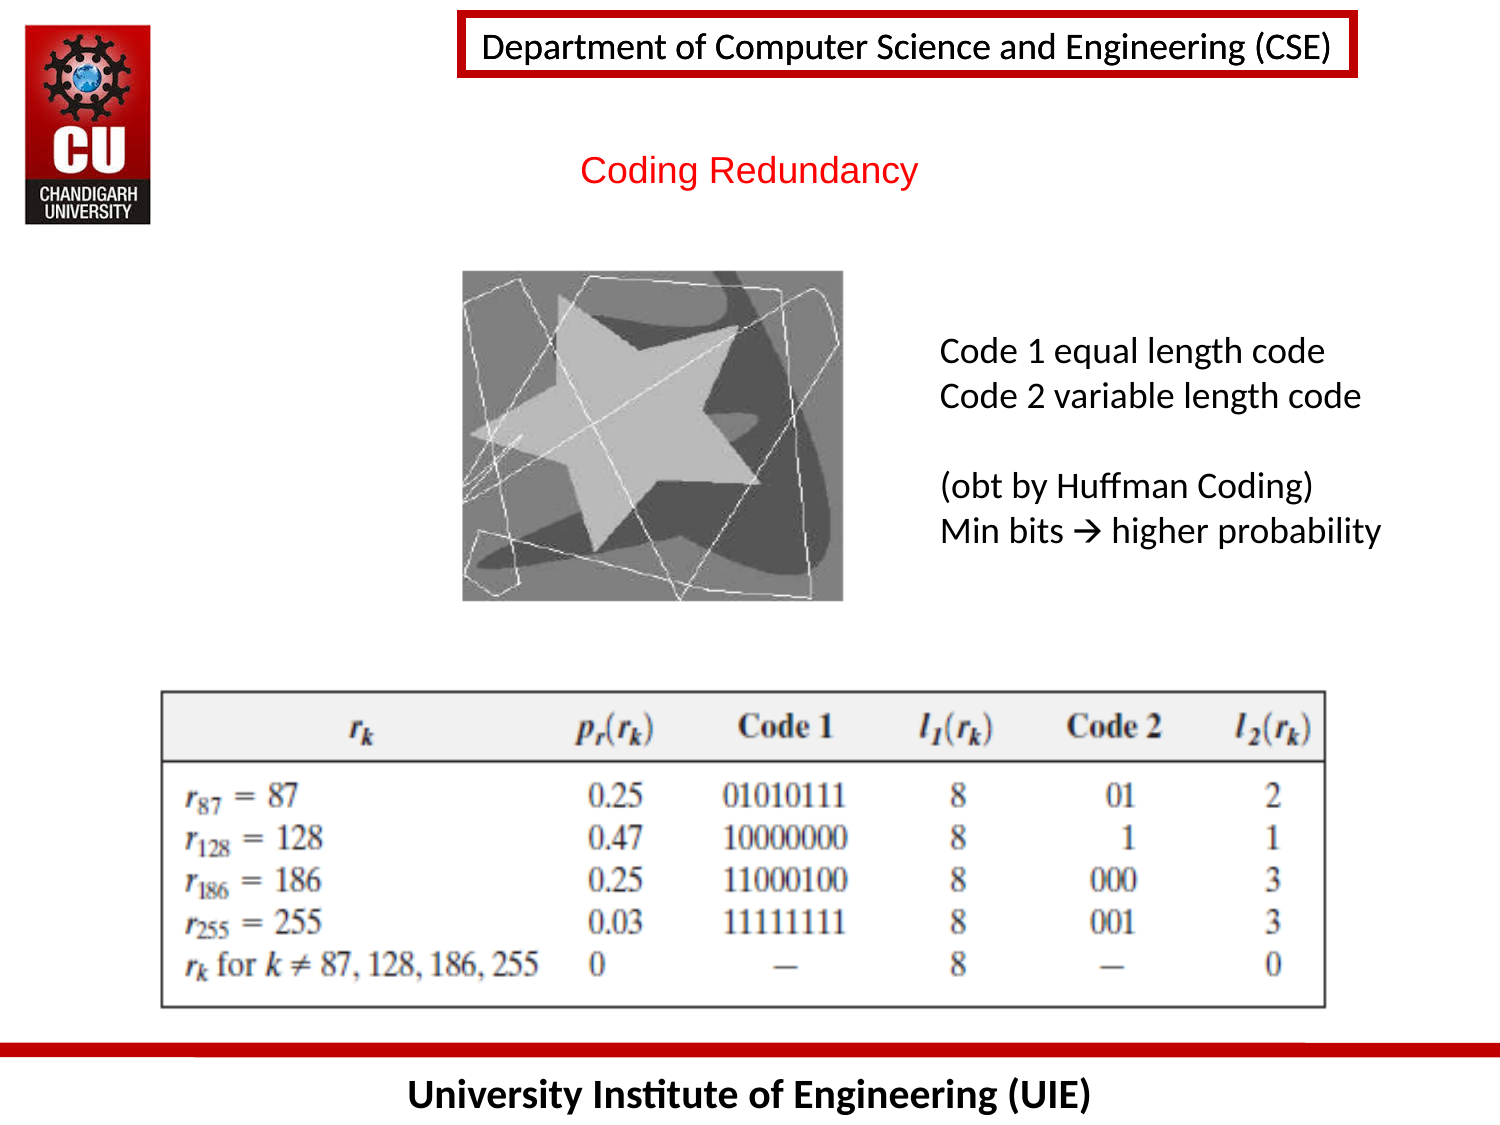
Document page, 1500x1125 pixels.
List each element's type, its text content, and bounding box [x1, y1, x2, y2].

text_box Code 1 equal length code Code 2 variable length code (obt by Huffman Coding) Min bits 🡪 higher probability [924, 318, 1450, 559]
title Coding Redundancy [111, 37, 1388, 300]
picture [449, 260, 850, 611]
picture [149, 674, 1338, 1020]
picture [24, 24, 151, 225]
